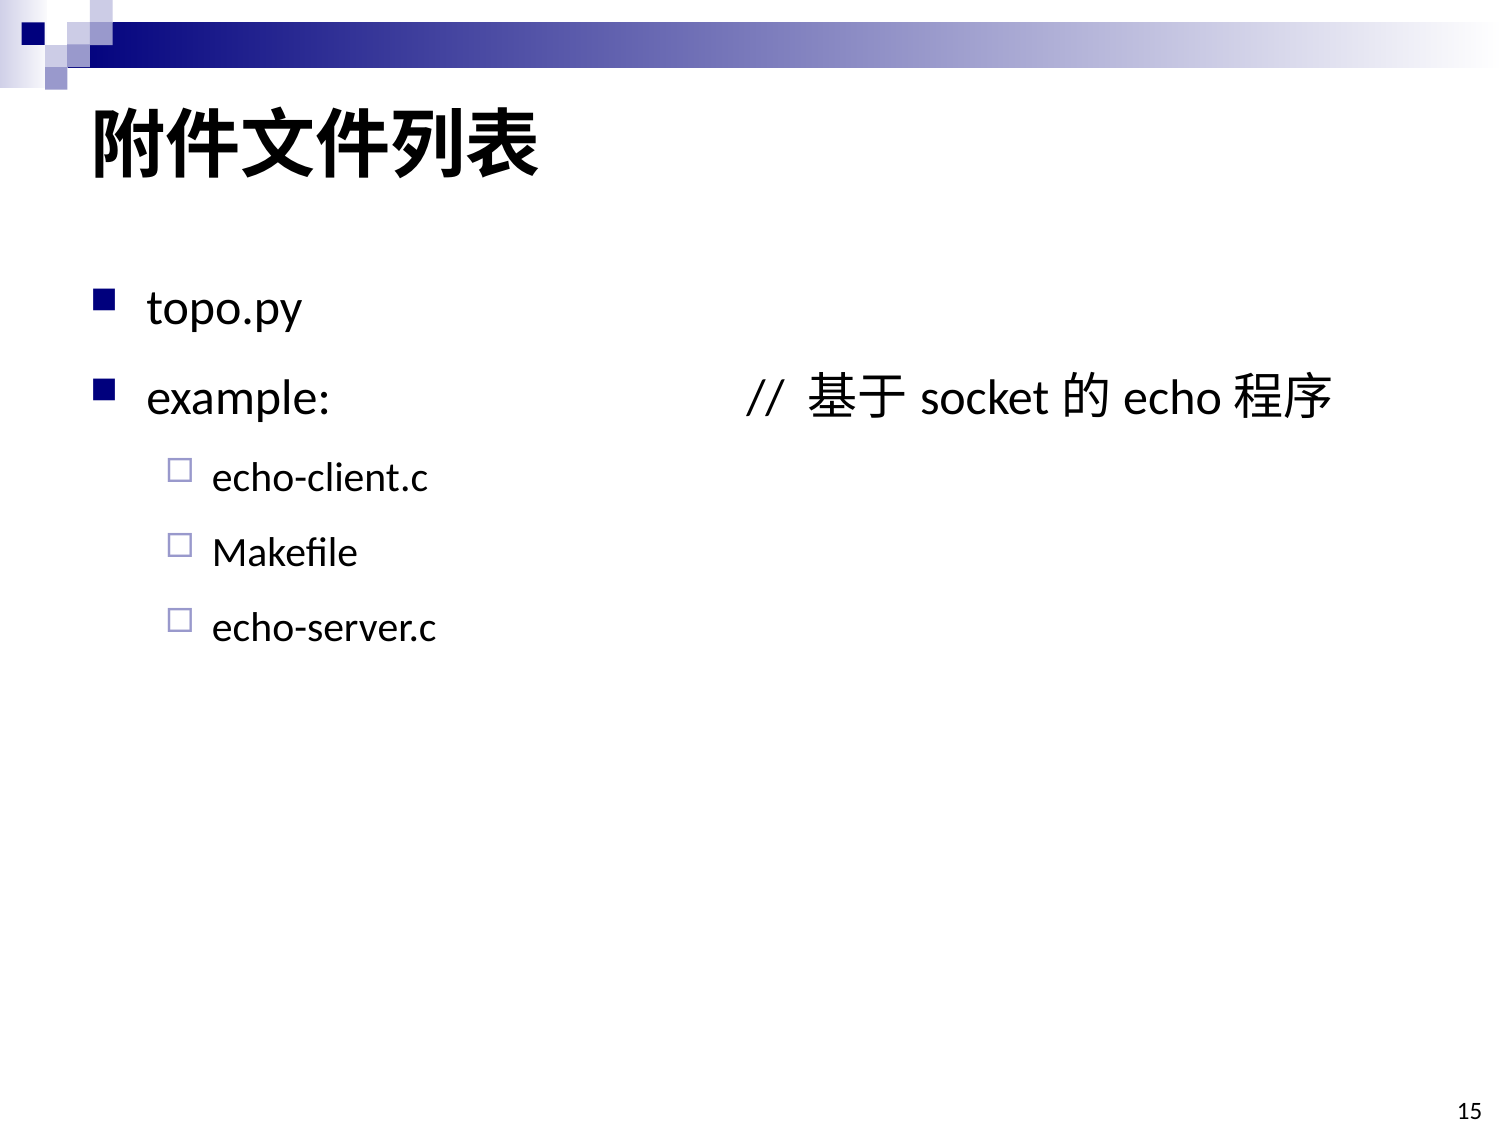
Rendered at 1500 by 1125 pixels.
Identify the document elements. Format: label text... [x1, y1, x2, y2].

title 附件文件列表 [75, 75, 1425, 209]
list topo.py example: // 基于socket的echo程序 echo-client.c Makefile echo-server.c [75, 237, 1425, 1063]
slide_number 15 [1448, 1100, 1483, 1125]
